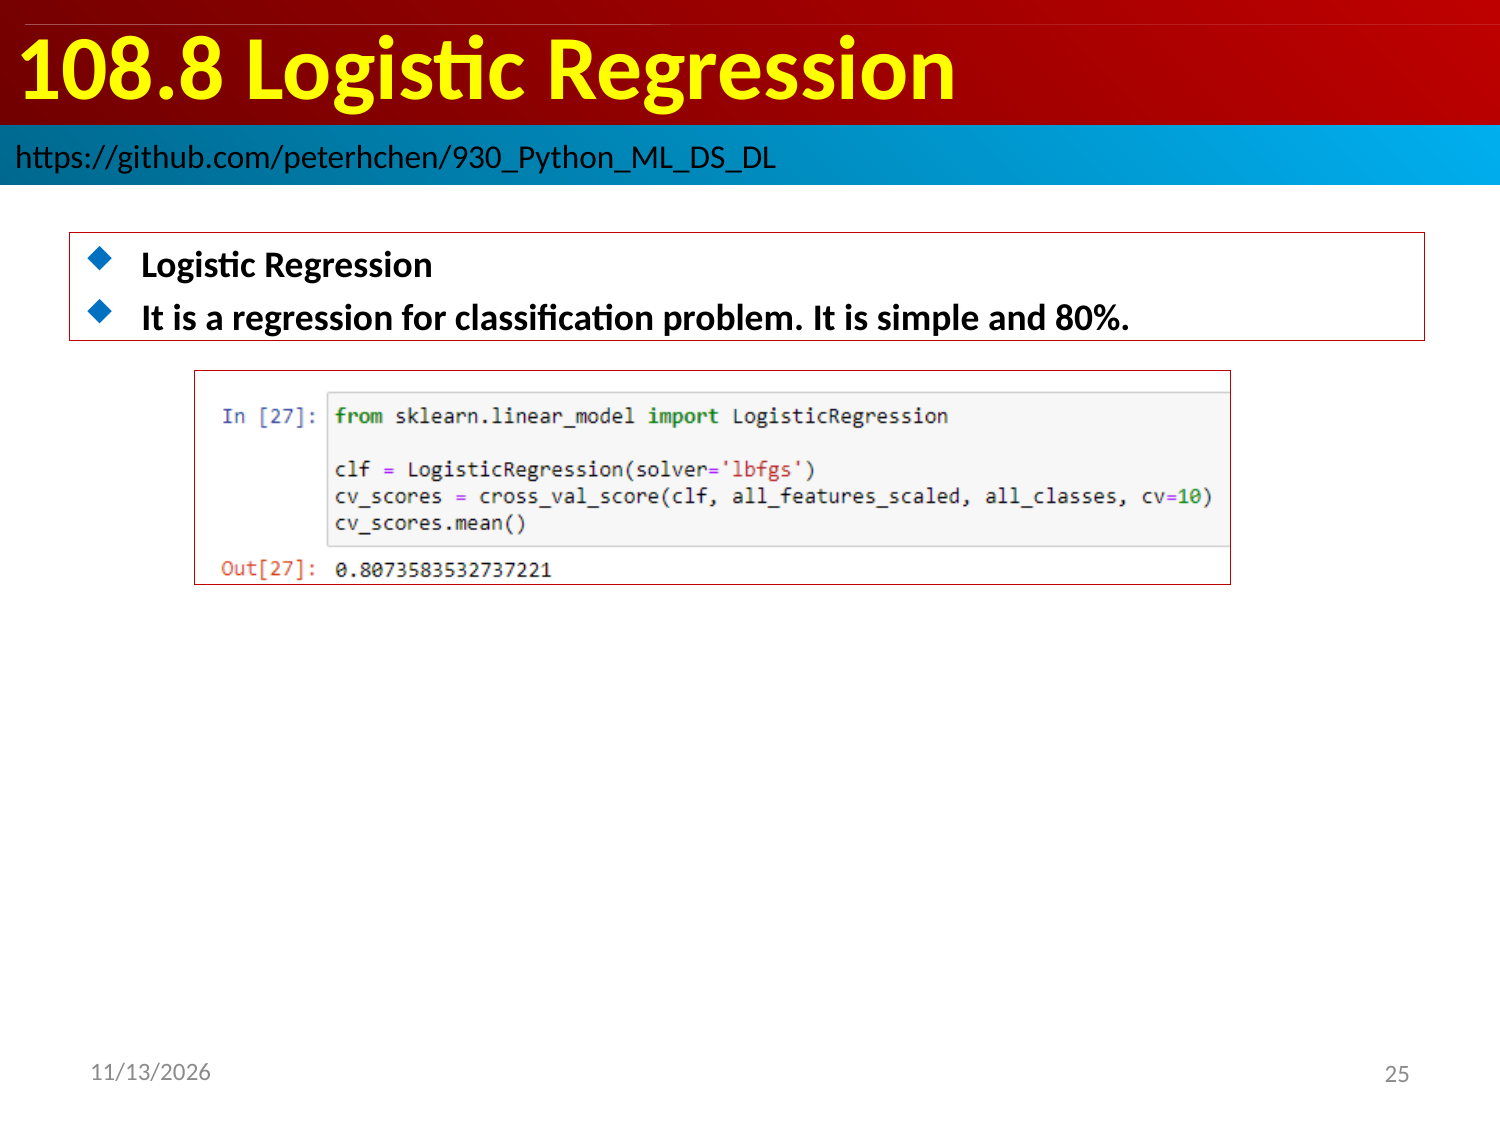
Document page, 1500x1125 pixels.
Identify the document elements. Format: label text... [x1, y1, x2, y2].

slide_number 25 [1074, 1042, 1425, 1103]
picture [194, 370, 1231, 585]
title 108.8 Logistic Regression [0, 0, 1500, 125]
text_box https://github.com/peterhchen/930_Python_ML_DS_DL [0, 125, 1500, 185]
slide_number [75, 1040, 425, 1101]
subtitle Logistic Regression It is a regression for classification problem. It is simple and 80%. [69, 232, 1425, 341]
